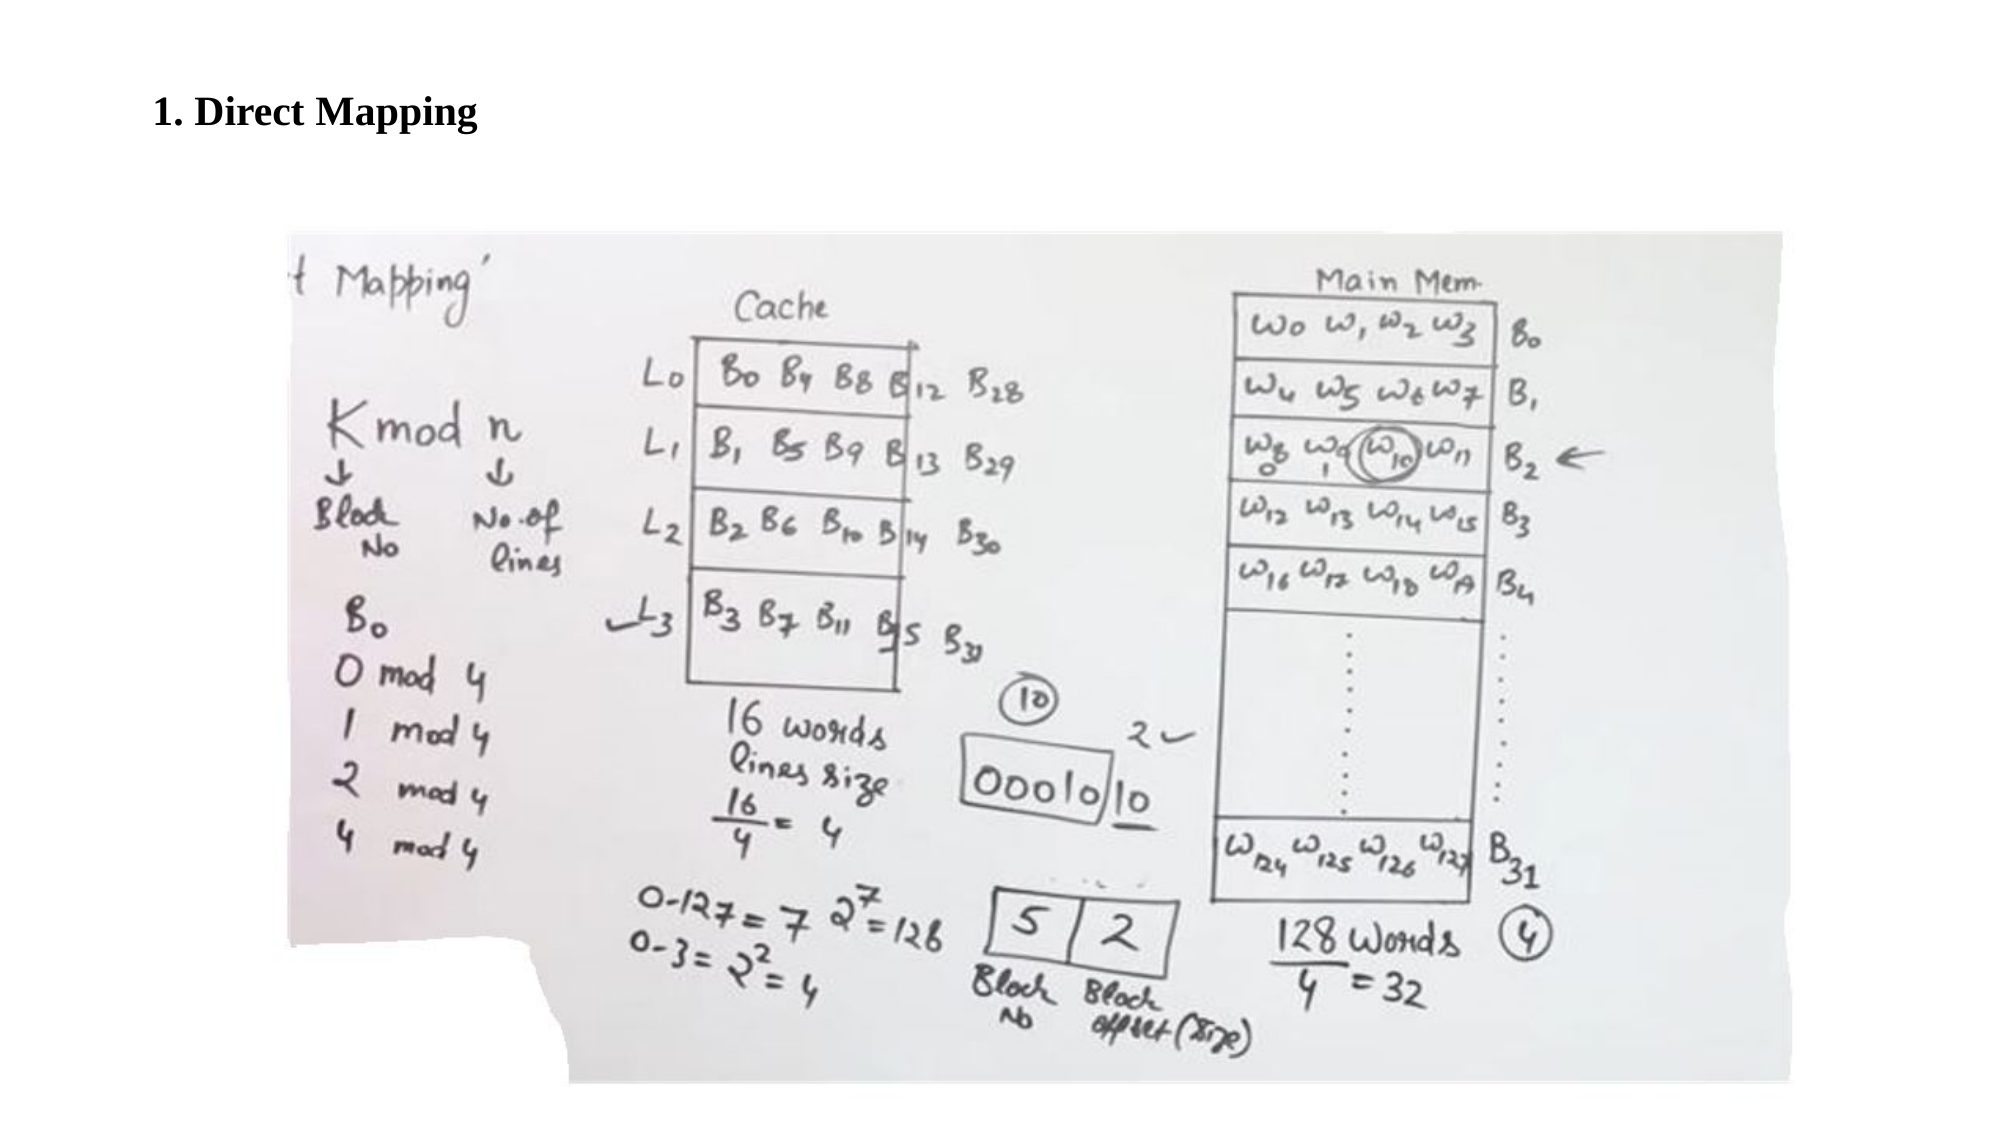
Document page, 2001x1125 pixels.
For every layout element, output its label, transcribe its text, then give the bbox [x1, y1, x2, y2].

title 1. Direct Mapping [137, 59, 1863, 164]
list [272, 213, 1794, 1125]
